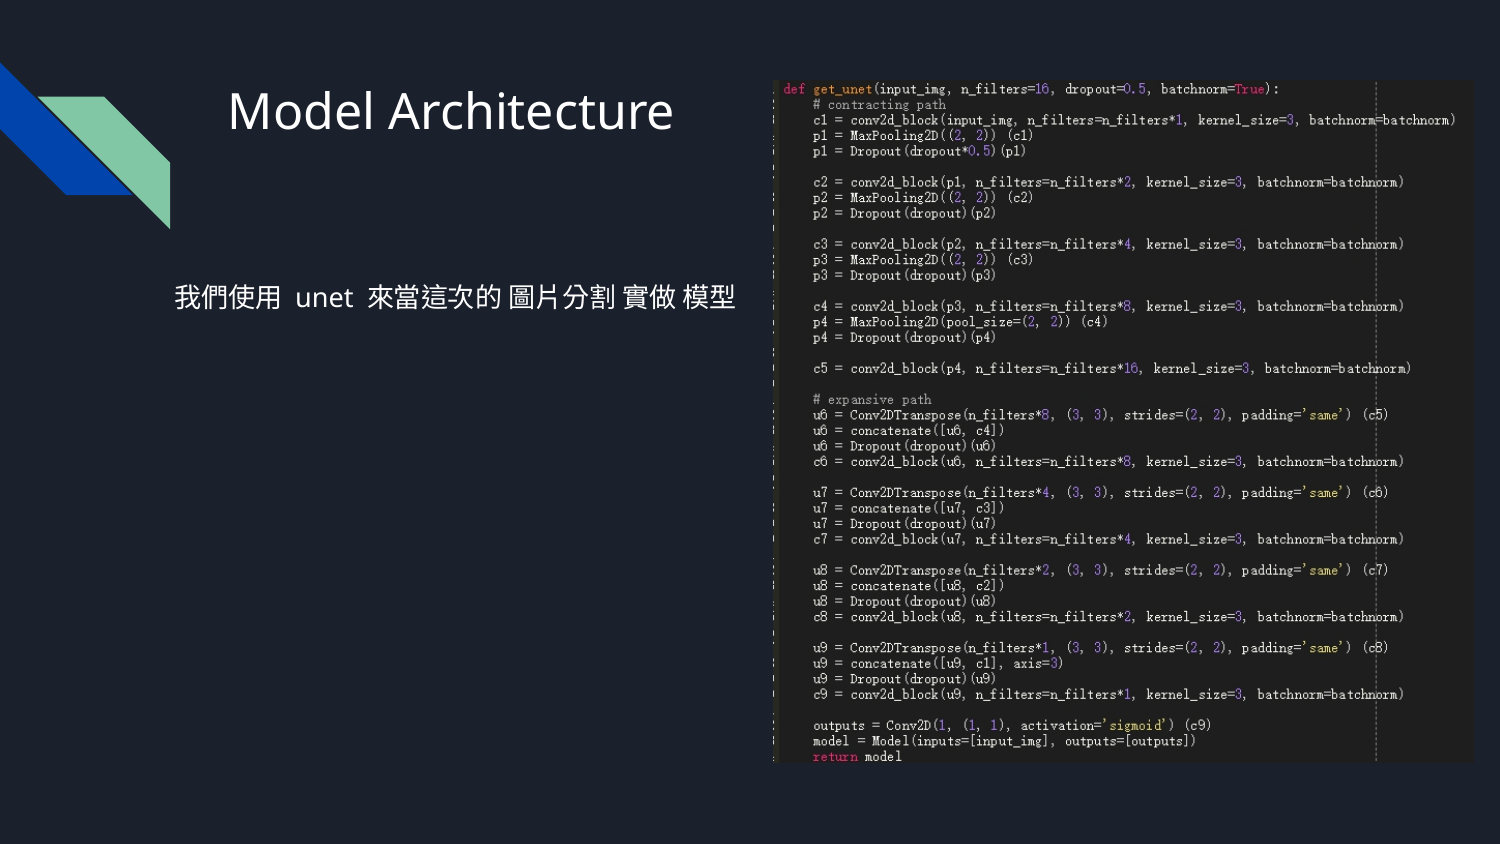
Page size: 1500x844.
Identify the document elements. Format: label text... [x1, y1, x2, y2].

list 我們使用 unet 來當這次的 圖片分割 實做 模型 [159, 260, 768, 739]
picture [773, 80, 1474, 763]
title Model Architecture [212, 64, 1368, 215]
